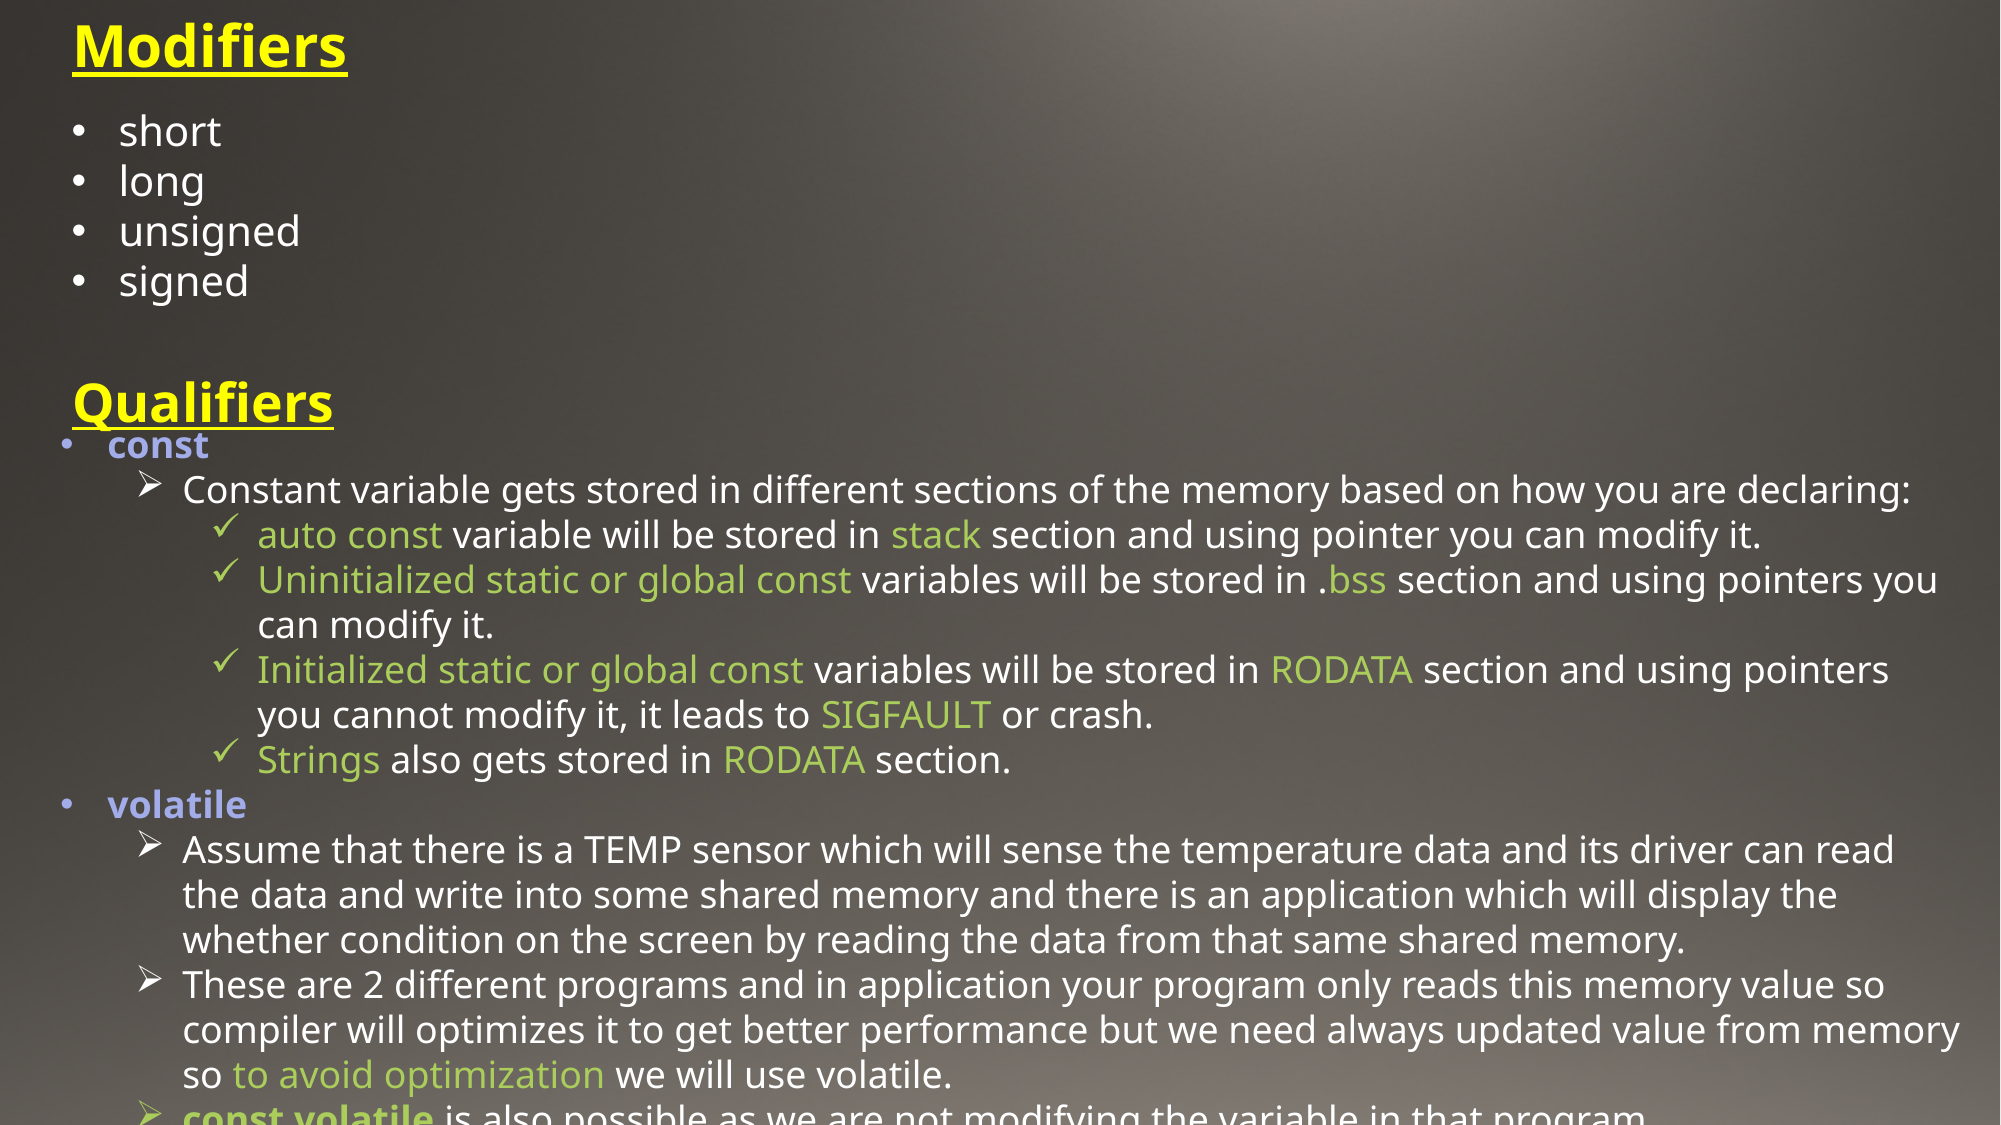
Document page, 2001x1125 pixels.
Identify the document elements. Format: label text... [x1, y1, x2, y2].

picture [0, 0, 2001, 1125]
title Modifiers [57, 0, 1782, 118]
text_box short long unsigned signed [56, 97, 770, 313]
text_box Qualifiers [56, 361, 1782, 414]
text_box const Constant variable gets stored in different sections of the memory based on how you are declaring: auto const variable will be stored in stack section and using pointer you can modify it. Uninitialized static or global const variables will be stored in .bss section and using pointers you can modify it. Initialized static or global const variables will be stored in RODATA section and using pointers you cannot modify it, it leads to SIGFAULT or crash. Strings also gets stored in RODATA section. volatile Assume that there is a TEMP sensor which will sense the temperature data and its driver can read the data and write into some shared memory and there is an application which will display the whether condition on the screen by reading the data from that same shared memory. These are 2 different programs and in application your program only reads this memory value so compiler will optimizes it to get better performance but we need always updated value from memory so to avoid optimization we will use volatile. const volatile is also possible as we are not modifying the variable in that program. [45, 414, 1979, 1125]
